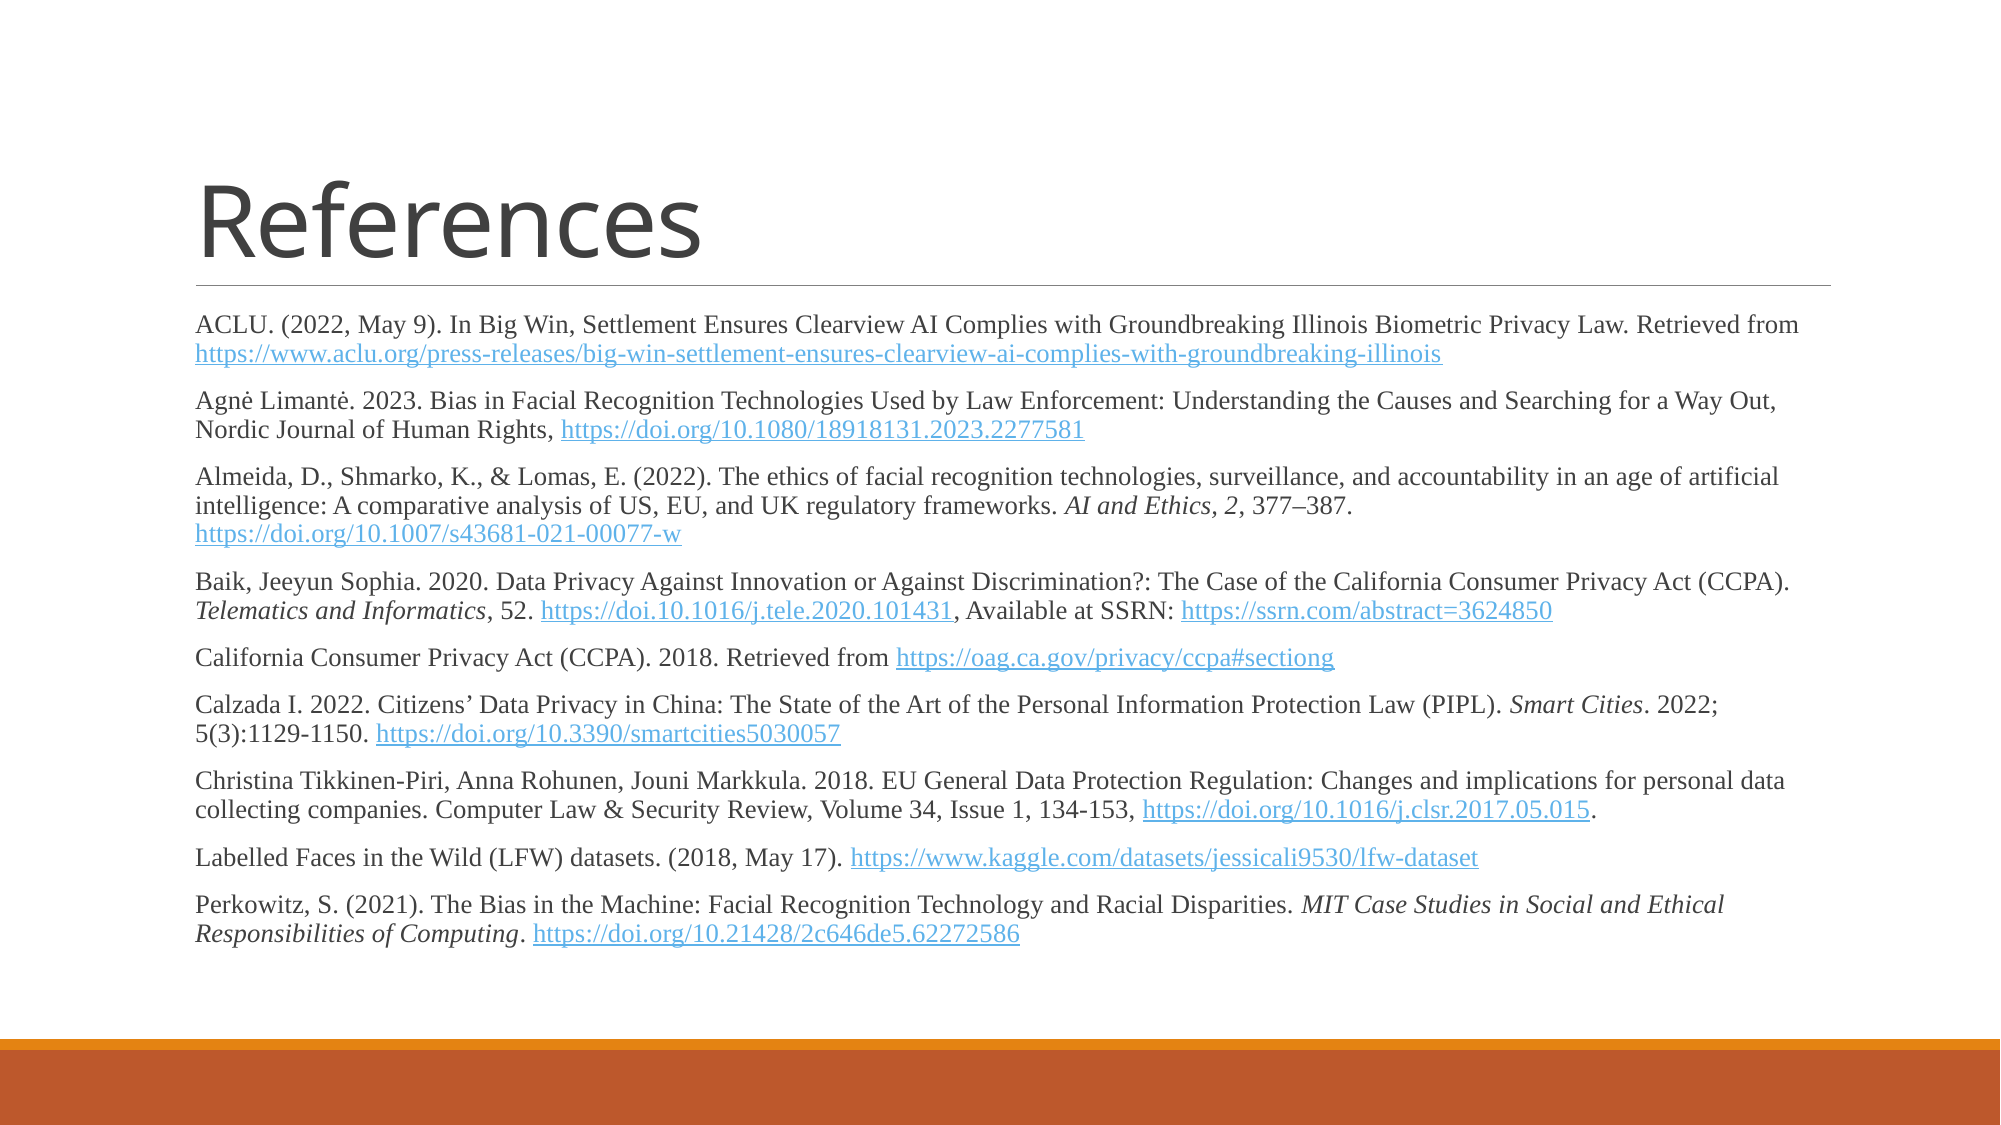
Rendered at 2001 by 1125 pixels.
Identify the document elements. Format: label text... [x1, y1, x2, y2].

title References [180, 47, 1830, 285]
list ACLU. (2022, May 9). In Big Win, Settlement Ensures Clearview AI Complies with Groundbreaking Illinois Biometric Privacy Law. Retrieved from https://www.aclu.org/press-releases/big-win-settlement-ensures-clearview-ai-complies-with-groundbreaking-illinois Agnė Limantė. 2023. Bias in Facial Recognition Technologies Used by Law Enforcement: Understanding the Causes and Searching for a Way Out, Nordic Journal of Human Rights, https://doi.org/10.1080/18918131.2023.2277581 Almeida, D., Shmarko, K., & Lomas, E. (2022). The ethics of facial recognition technologies, surveillance, and accountability in an age of artificial intelligence: A comparative analysis of US, EU, and UK regulatory frameworks. AI and Ethics, 2, 377–387. https://doi.org/10.1007/s43681-021-00077-w Baik, Jeeyun Sophia. 2020. Data Privacy Against Innovation or Against Discrimination?: The Case of the California Consumer Privacy Act (CCPA). Telematics and Informatics, 52. https://doi.10.1016/j.tele.2020.101431, Available at SSRN: https://ssrn.com/abstract=3624850 California Consumer Privacy Act (CCPA). 2018. Retrieved from https://oag.ca.gov/privacy/ccpa#sectiong Calzada I. 2022. Citizens’ Data Privacy in China: The State of the Art of the Personal Information Protection Law (PIPL). Smart Cities. 2022; 5(3):1129-1150. https://doi.org/10.3390/smartcities5030057 Christina Tikkinen-Piri, Anna Rohunen, Jouni Markkula. 2018. EU General Data Protection Regulation: Changes and implications for personal data collecting companies. Computer Law & Security Review, Volume 34, Issue 1, 134-153, https://doi.org/10.1016/j.clsr.2017.05.015. Labelled Faces in the Wild (LFW) datasets. (2018, May 17). https://www.kaggle.com/datasets/jessicali9530/lfw-dataset Perkowitz, S. (2021). The Bias in the Machine: Facial Recognition Technology and Racial Disparities. MIT Case Studies in Social and Ethical Responsibilities of Computing. https://doi.org/10.21428/2c646de5.62272586 [180, 302, 1830, 963]
